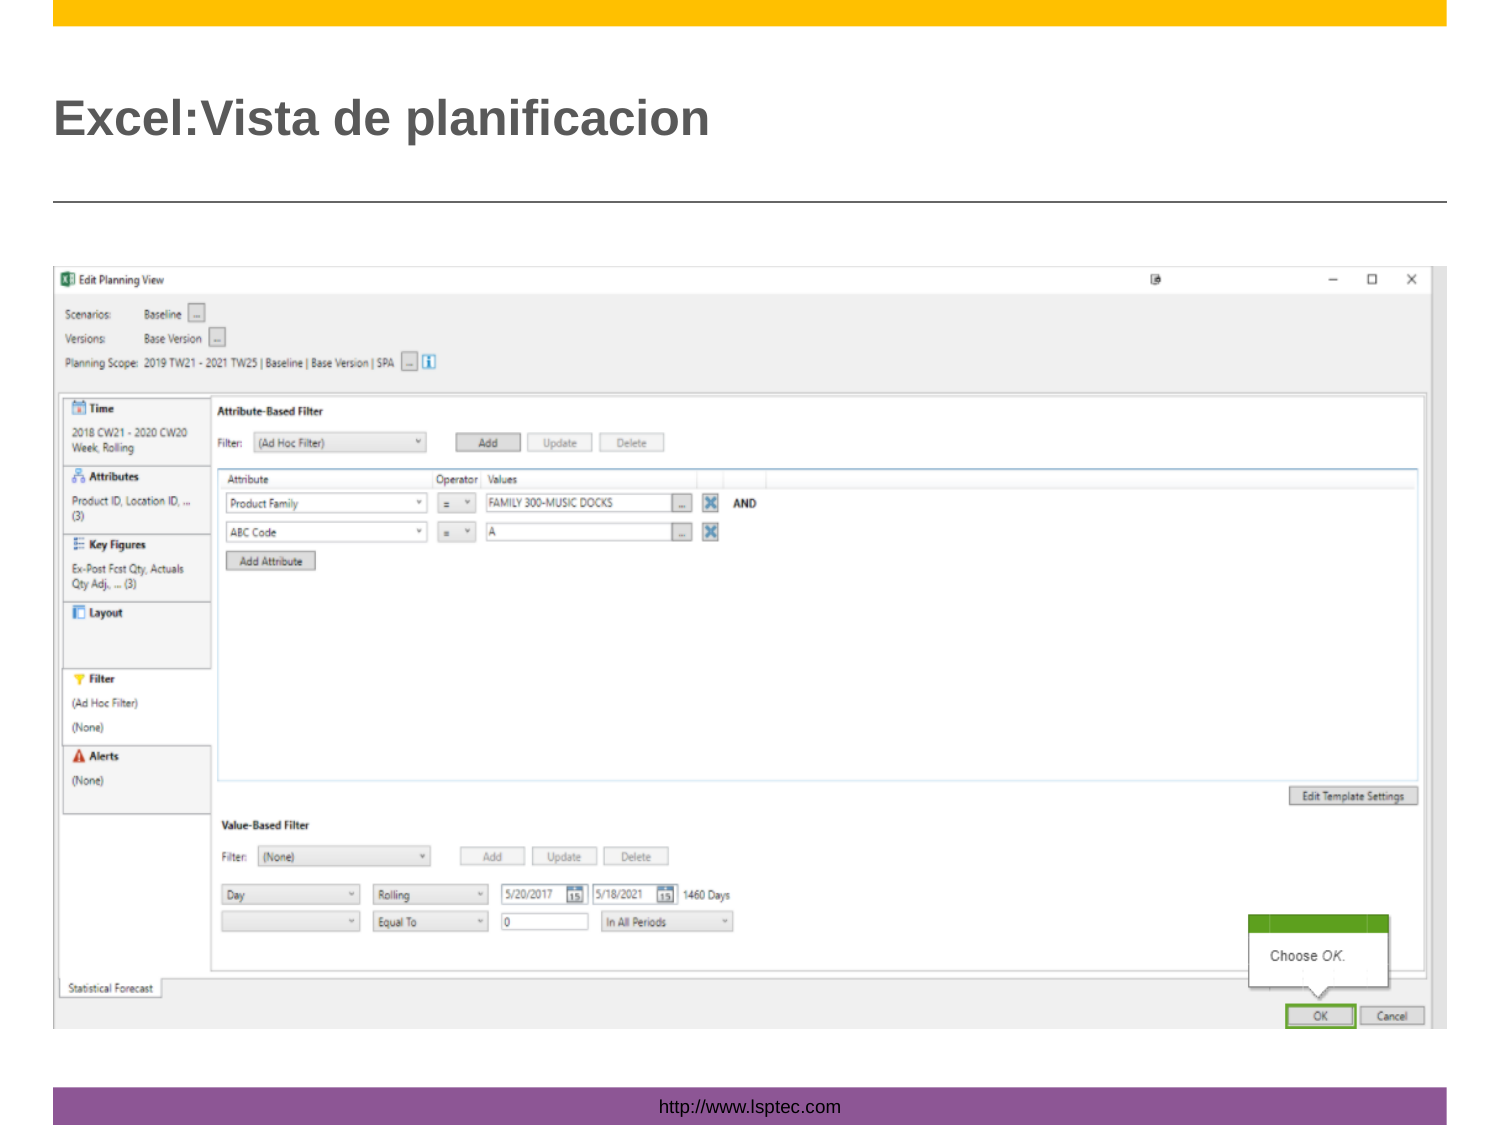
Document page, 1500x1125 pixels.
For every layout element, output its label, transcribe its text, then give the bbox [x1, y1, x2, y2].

title Excel:Vista de planificacion [53, 53, 1447, 178]
picture [52, 266, 1448, 1029]
